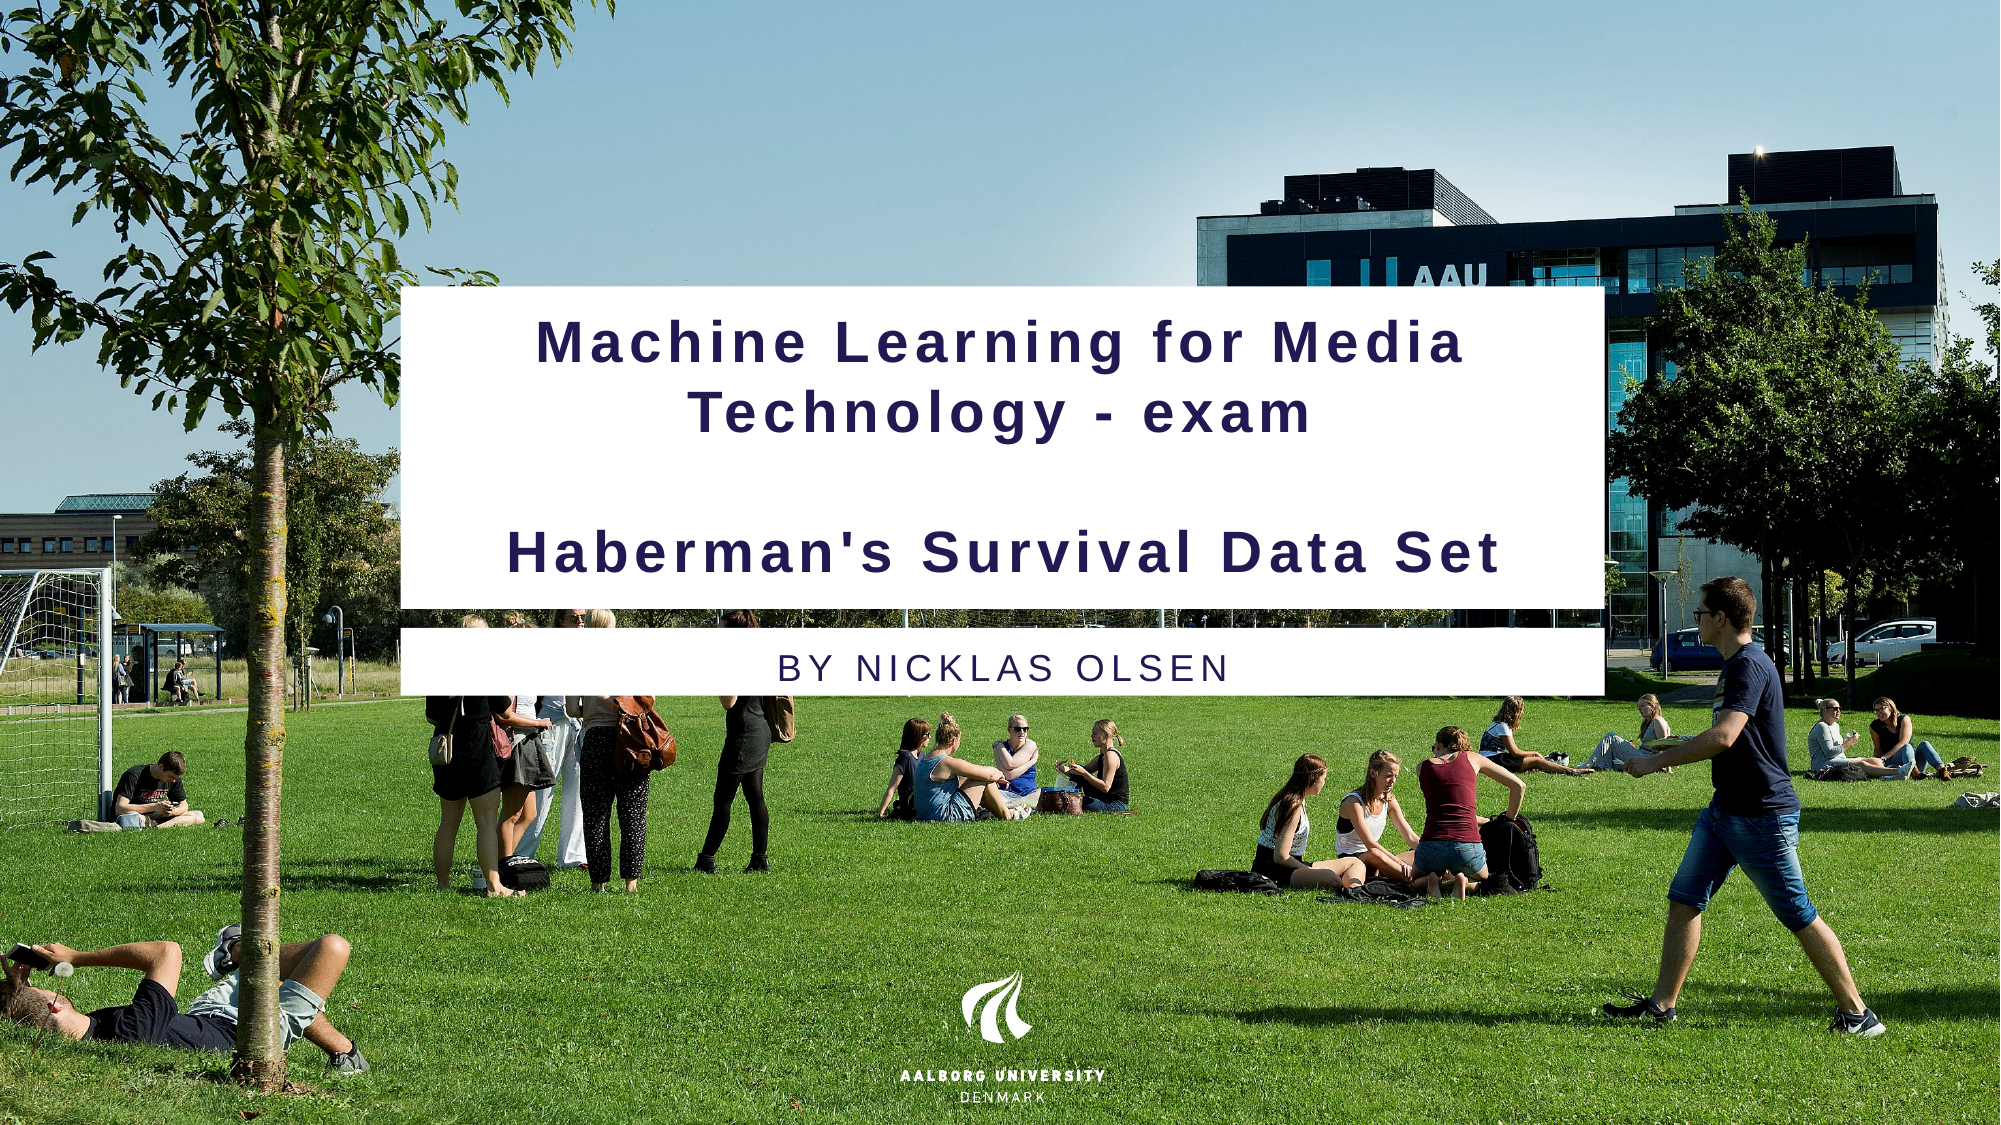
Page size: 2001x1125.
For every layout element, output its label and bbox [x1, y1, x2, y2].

picture [0, 0, 2000, 1125]
text_box [900, 968, 1105, 1103]
